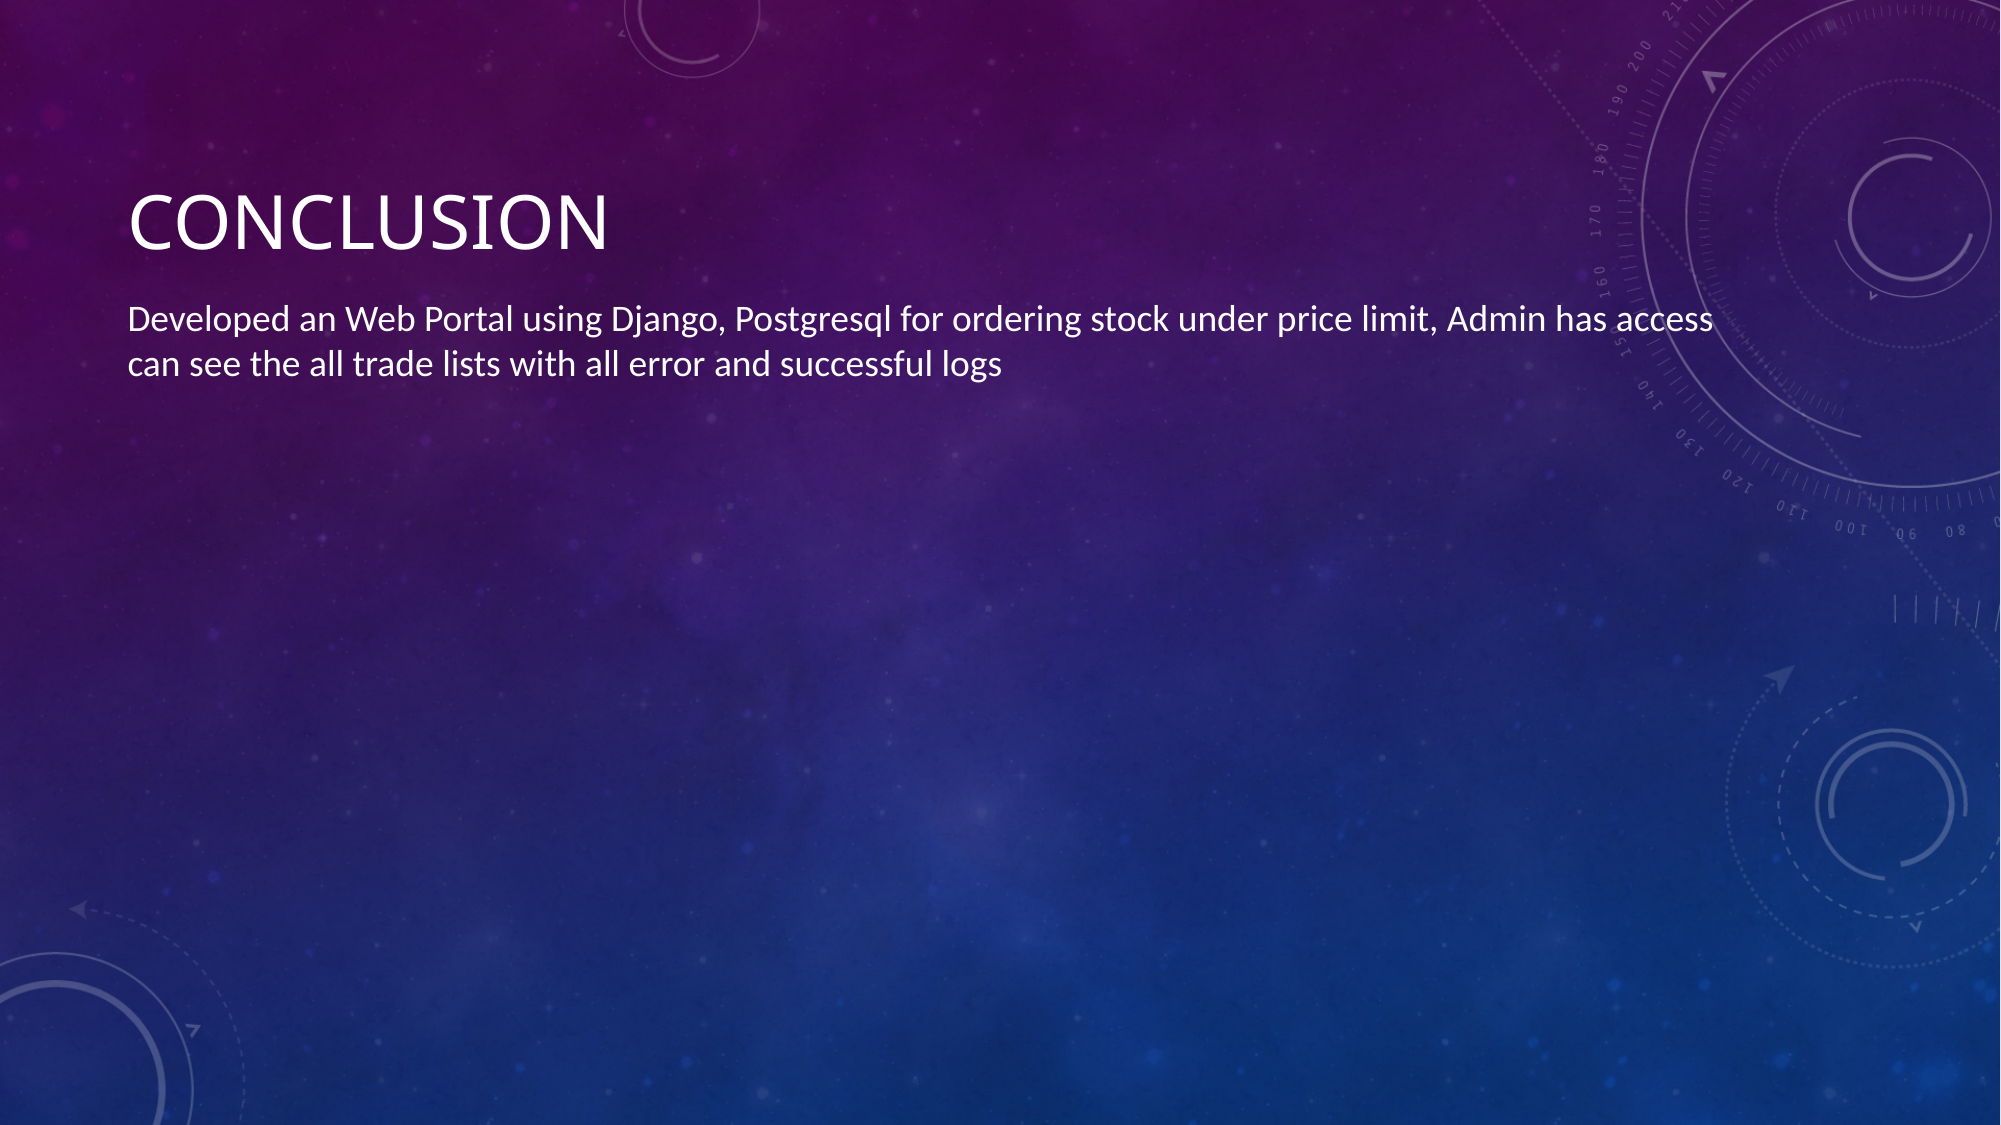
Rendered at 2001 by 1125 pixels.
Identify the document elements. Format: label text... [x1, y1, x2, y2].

list Developed an Web Portal using Django, Postgresql for ordering stock under price limit, Admin has access can see the all trade lists with all error and successful logs [112, 39, 1775, 639]
picture [0, 0, 2001, 1125]
